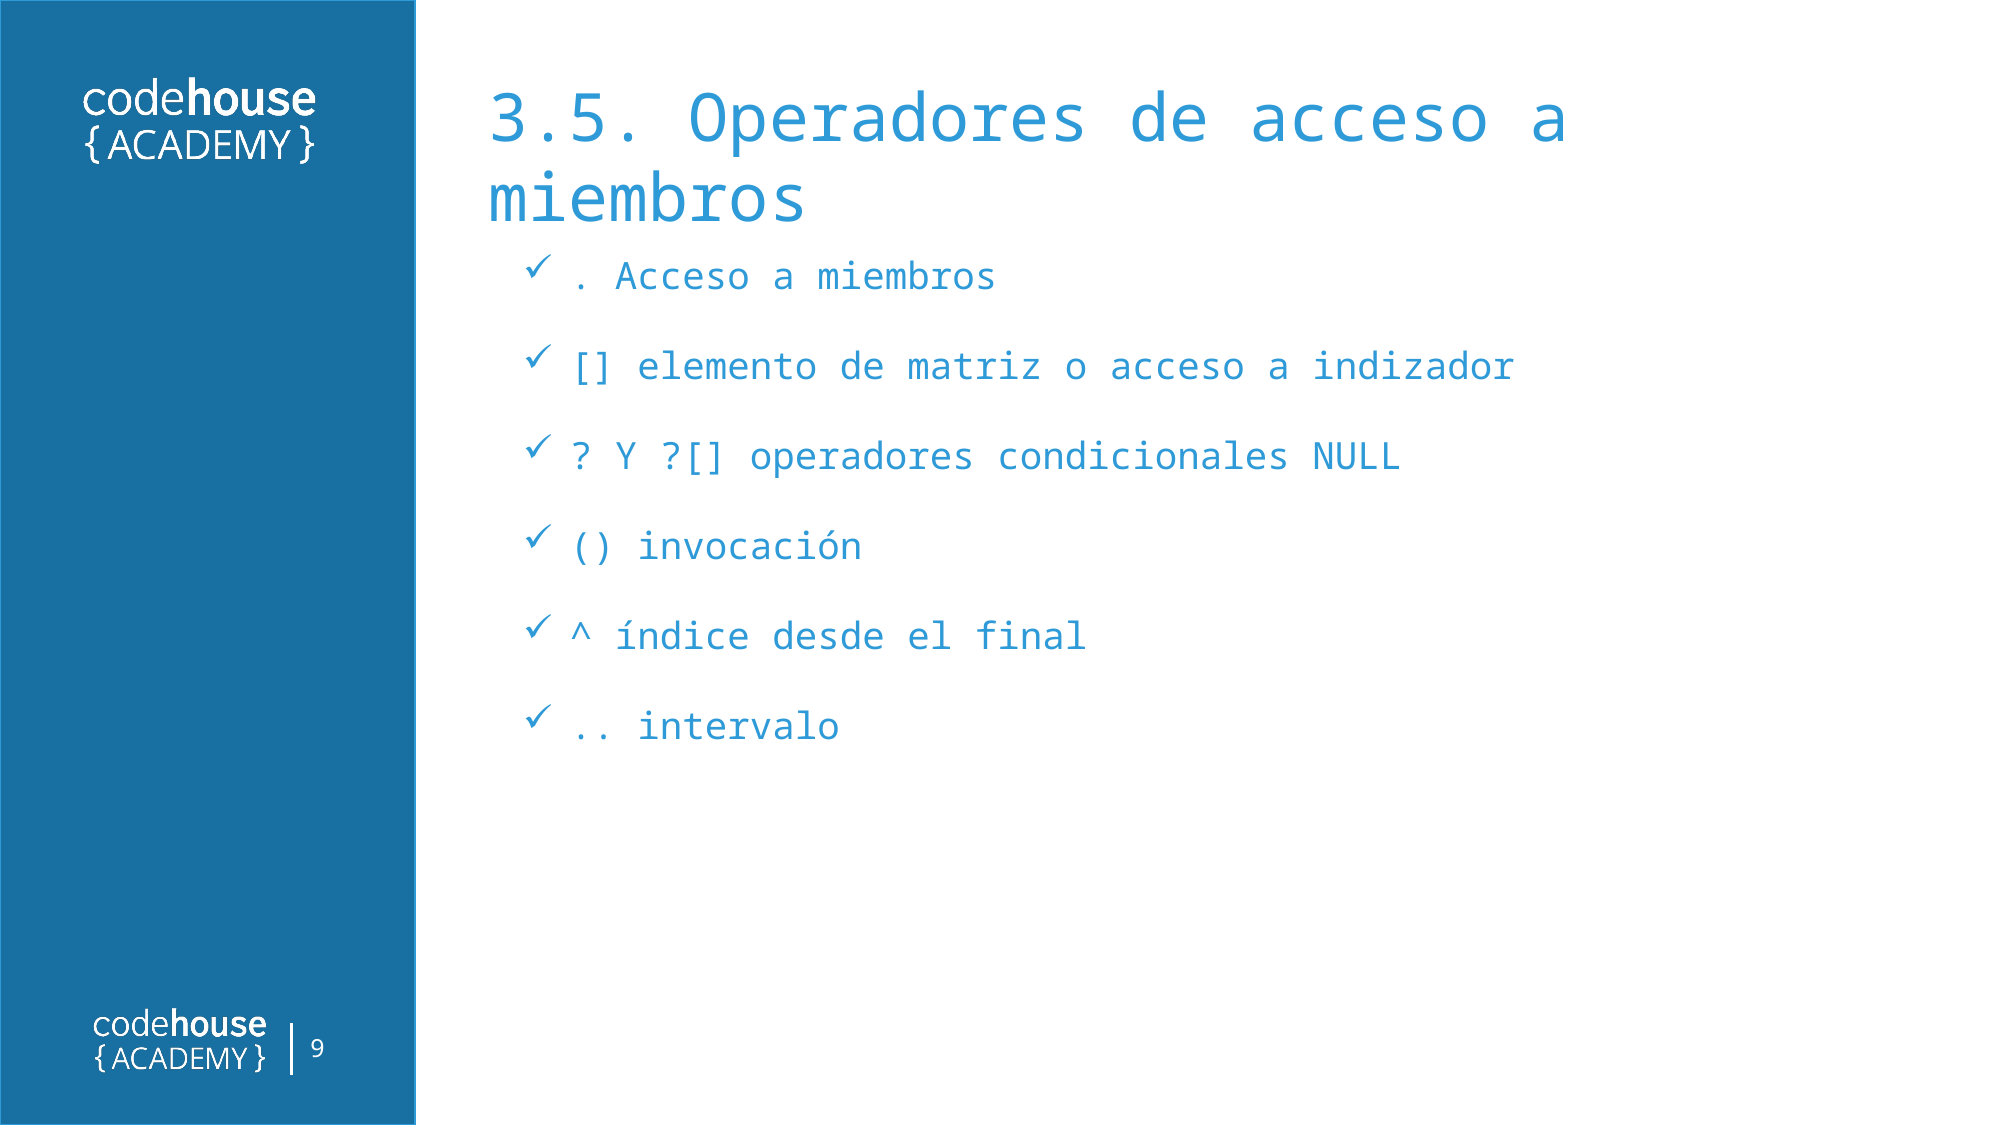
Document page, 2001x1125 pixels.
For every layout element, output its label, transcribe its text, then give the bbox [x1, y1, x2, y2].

picture [91, 1005, 268, 1076]
text_box 3.5. Operadores de acceso a miembros [473, 114, 1626, 196]
text_box [0, 0, 416, 1125]
text_box 9 [295, 1023, 339, 1076]
text_box . Acceso a miembros [] elemento de matriz o acceso a indizador ? Y ?[] operadores condicionales NULL () invocación ^ índice desde el final .. intervalo [507, 293, 1612, 941]
picture [79, 73, 318, 167]
